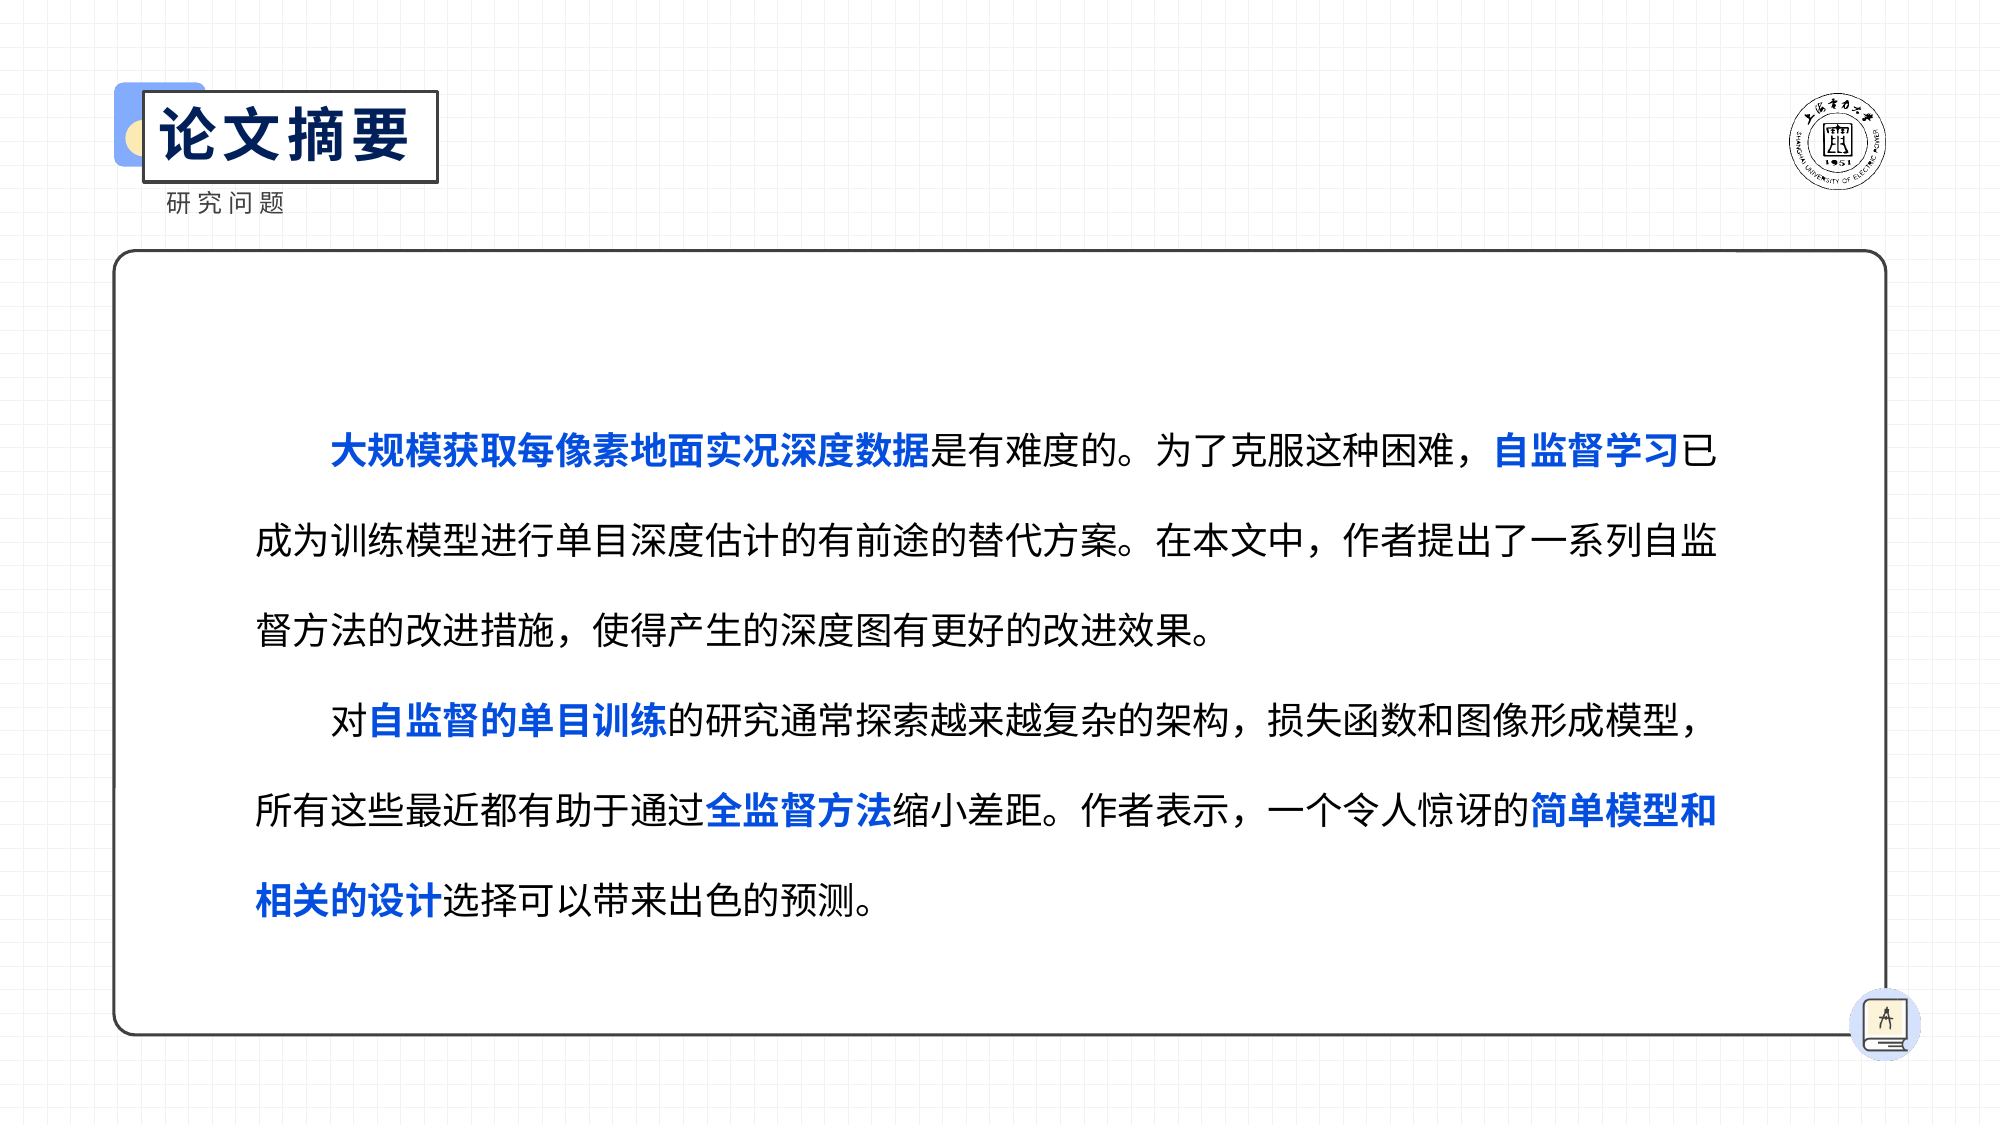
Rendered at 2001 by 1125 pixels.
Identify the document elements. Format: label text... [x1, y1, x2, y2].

picture [1849, 988, 1921, 1061]
list 研究问题 [151, 184, 308, 226]
list 论文摘要 [142, 90, 439, 184]
text_box 大规模获取每像素地面实况深度数据是有难度的。为了克服这种困难，自监督学习已成为训练模型进行单目深度估计的有前途的替代方案。在本文中，作者提出了一系列自监督方法的改进措施，使得产生的深度图有更好的改进效果。 对自监督的单目训练的研究通常探索越来越复杂的架构，损失函数和图像形成模型，所有这些最近都有助于通过全监督方法缩小差距。作者表示，一个令人惊讶的简单模型和相关的设计选择可以带来出色的预测。 [240, 374, 1760, 930]
